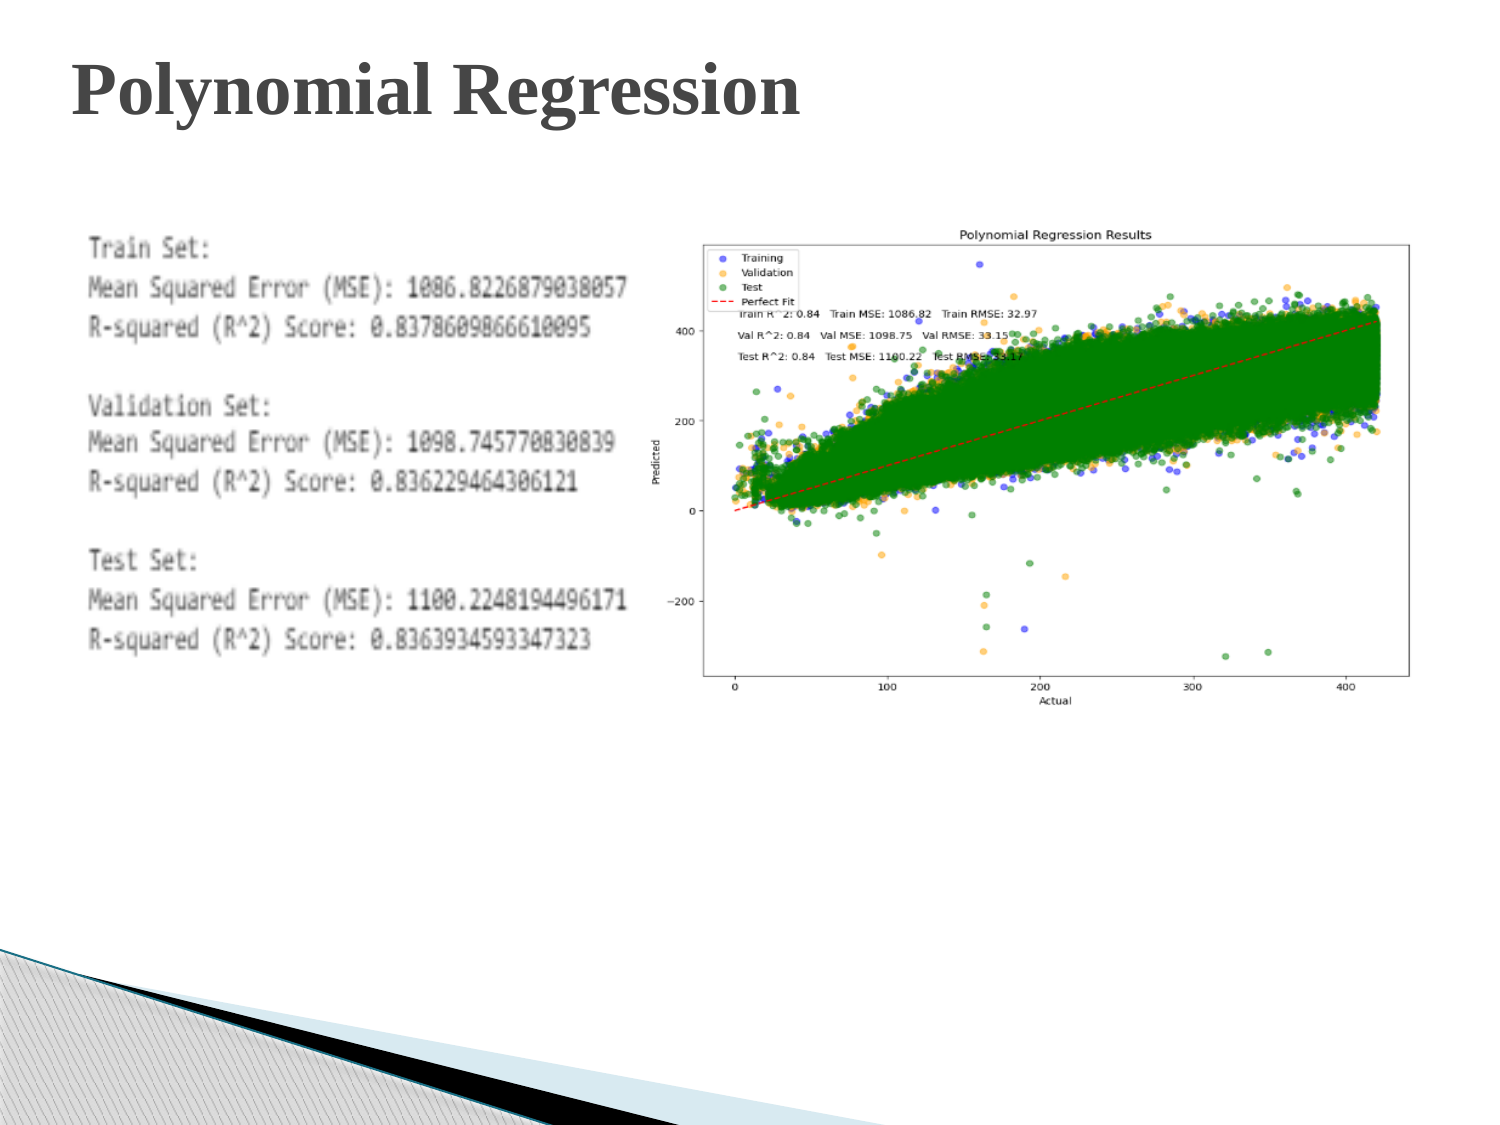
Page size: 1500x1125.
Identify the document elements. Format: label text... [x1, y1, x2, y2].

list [82, 227, 634, 684]
title Polynomial Regression [56, 20, 1407, 149]
picture [634, 227, 1467, 714]
